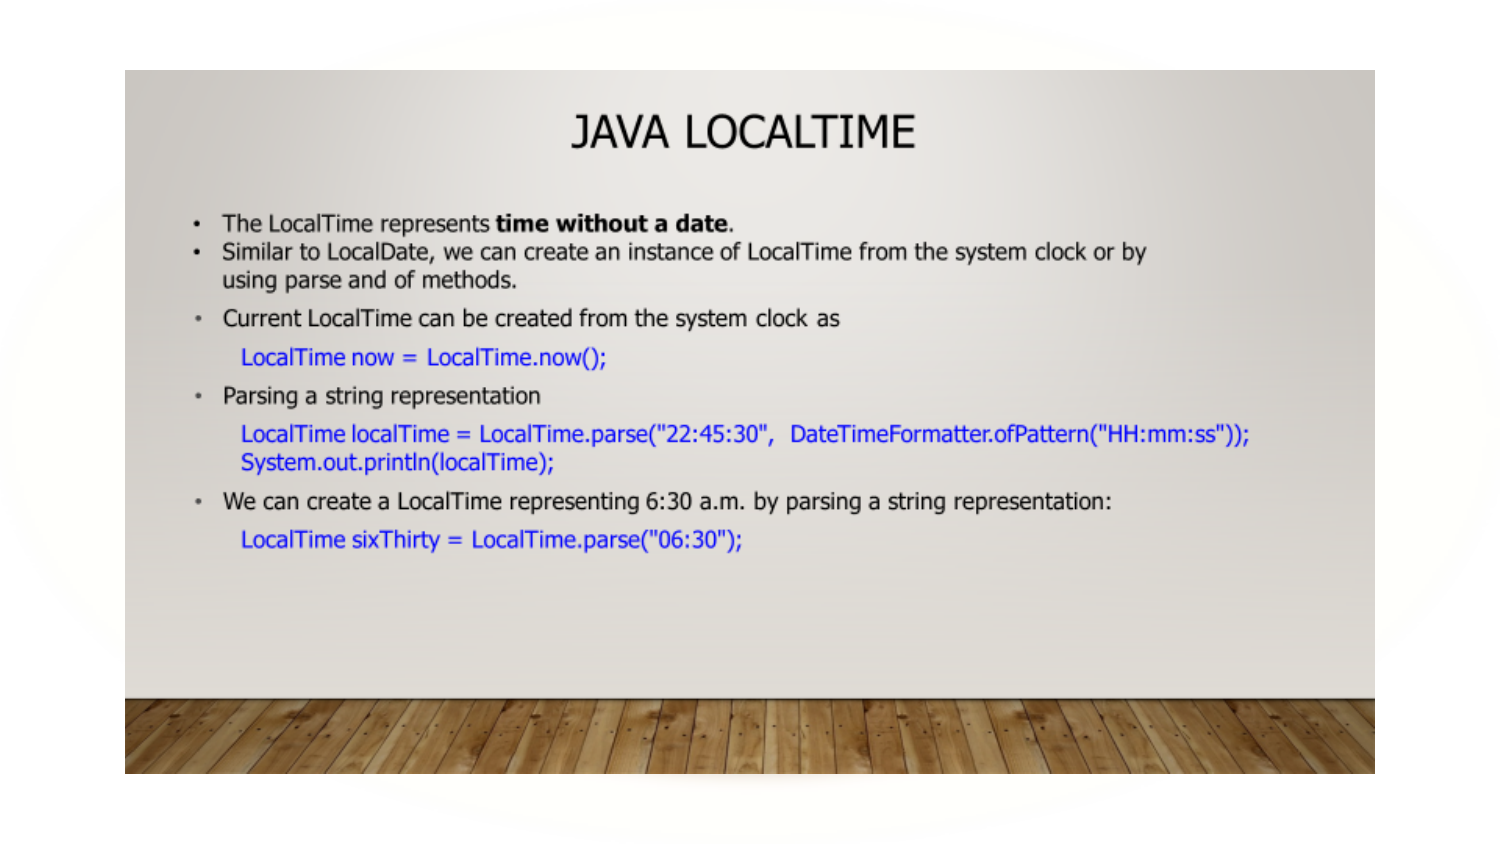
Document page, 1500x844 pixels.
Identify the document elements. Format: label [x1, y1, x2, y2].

picture [124, 70, 1376, 774]
